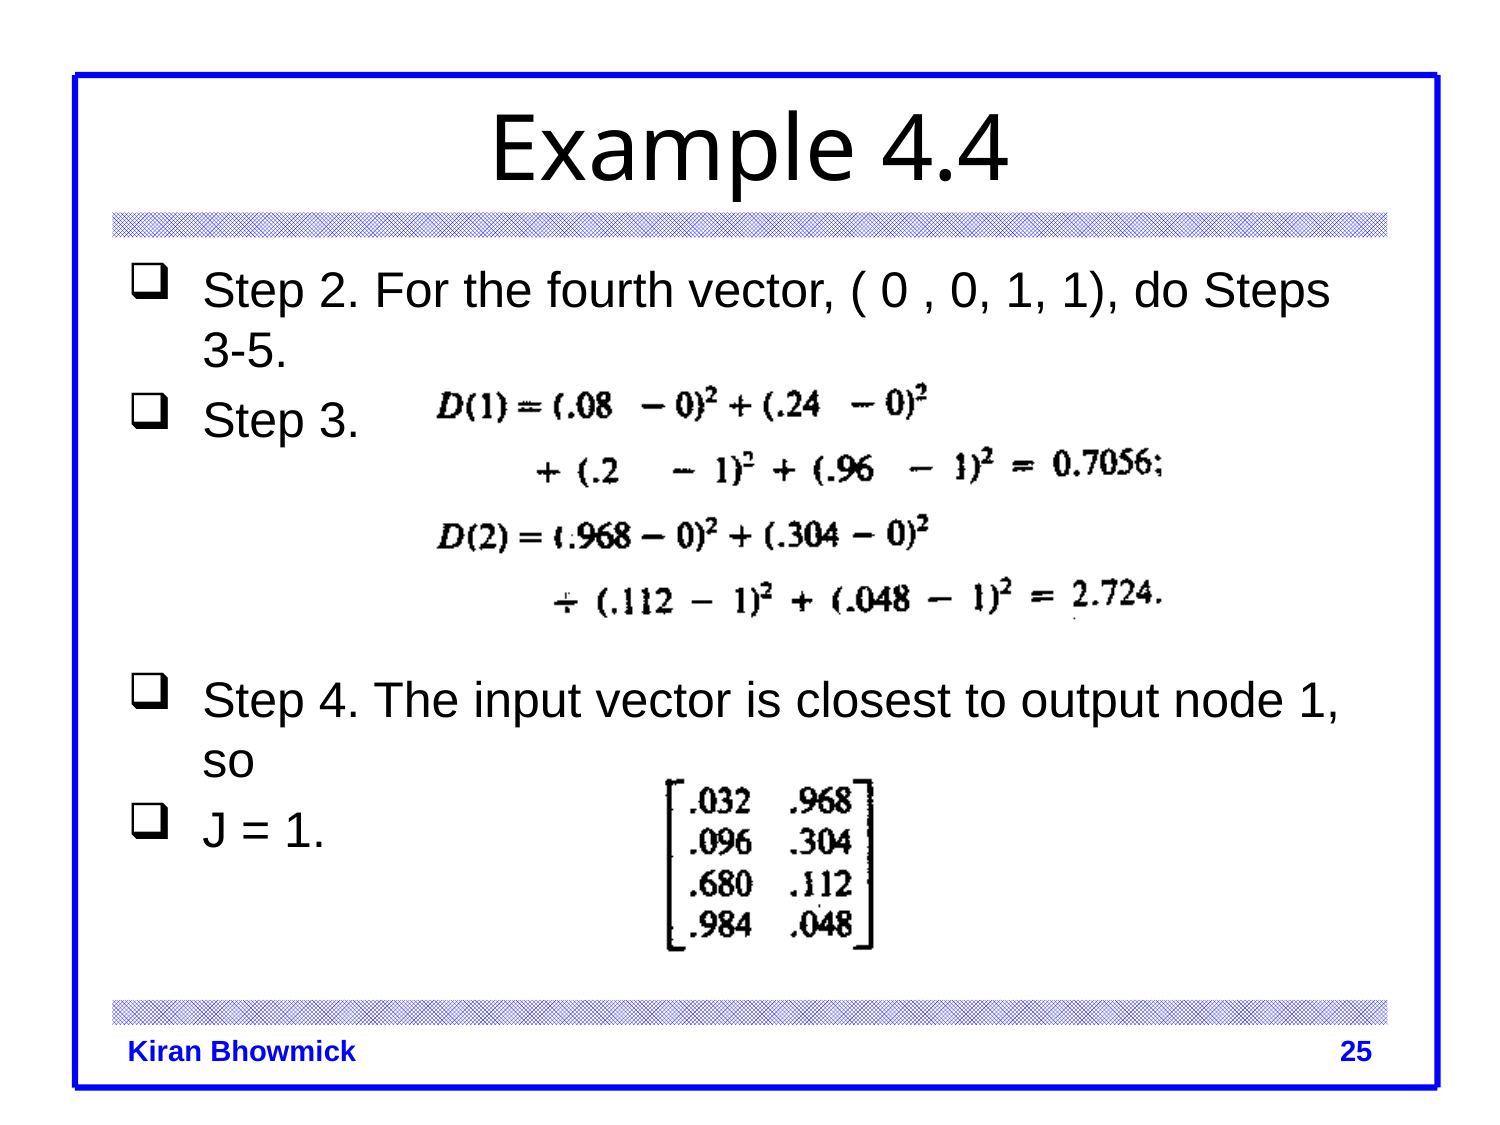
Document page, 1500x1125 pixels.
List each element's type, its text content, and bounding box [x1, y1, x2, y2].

picture [649, 762, 883, 962]
list Step 2. For the fourth vector, ( 0 , 0, 1, 1), do Steps 3-5. Step 3. Step 4. The input vector is closest to output node 1, so J = 1. [112, 249, 1388, 1001]
title Example 4.4 [112, 87, 1388, 201]
slide_number 25 [1074, 1024, 1388, 1101]
picture [412, 362, 1174, 632]
footer Kiran Bhowmick [112, 1024, 1074, 1101]
